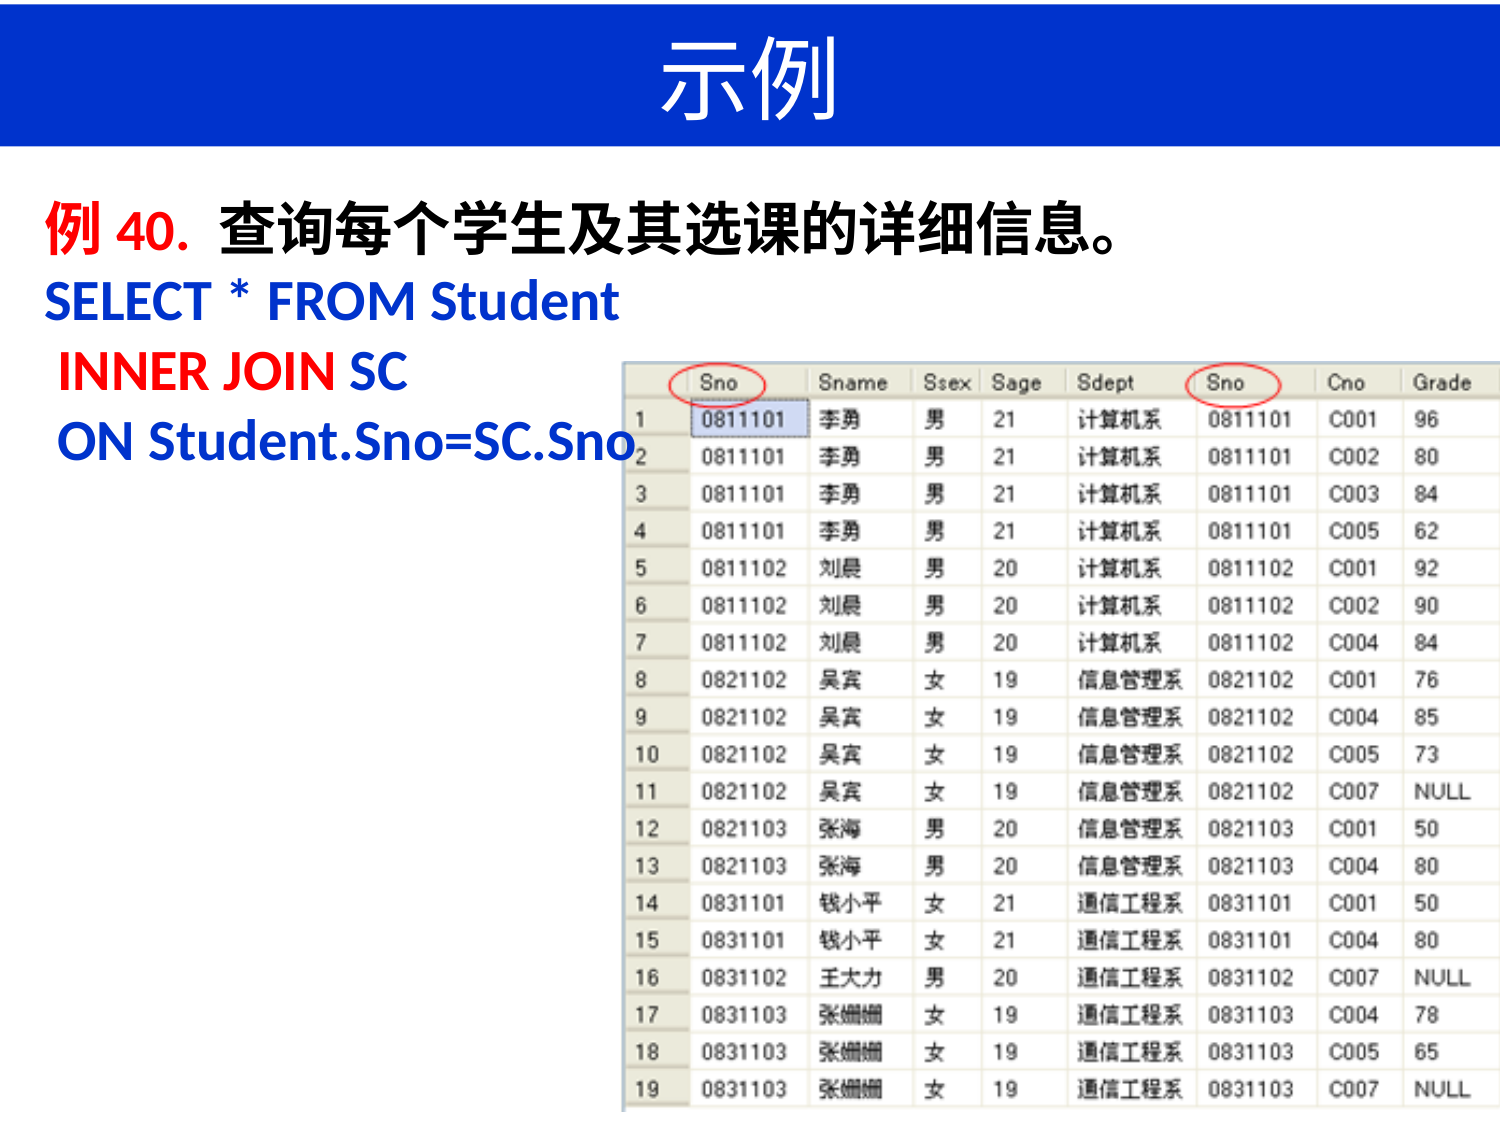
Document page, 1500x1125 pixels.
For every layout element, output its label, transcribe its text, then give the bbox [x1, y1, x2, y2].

list 例40. 查询每个学生及其选课的详细信息。 SELECT * FROM Student INNER JOIN SC ON Student.Sno=SC.Sno [29, 184, 1342, 468]
title 示例 [75, 18, 1425, 135]
picture [619, 360, 1500, 1112]
